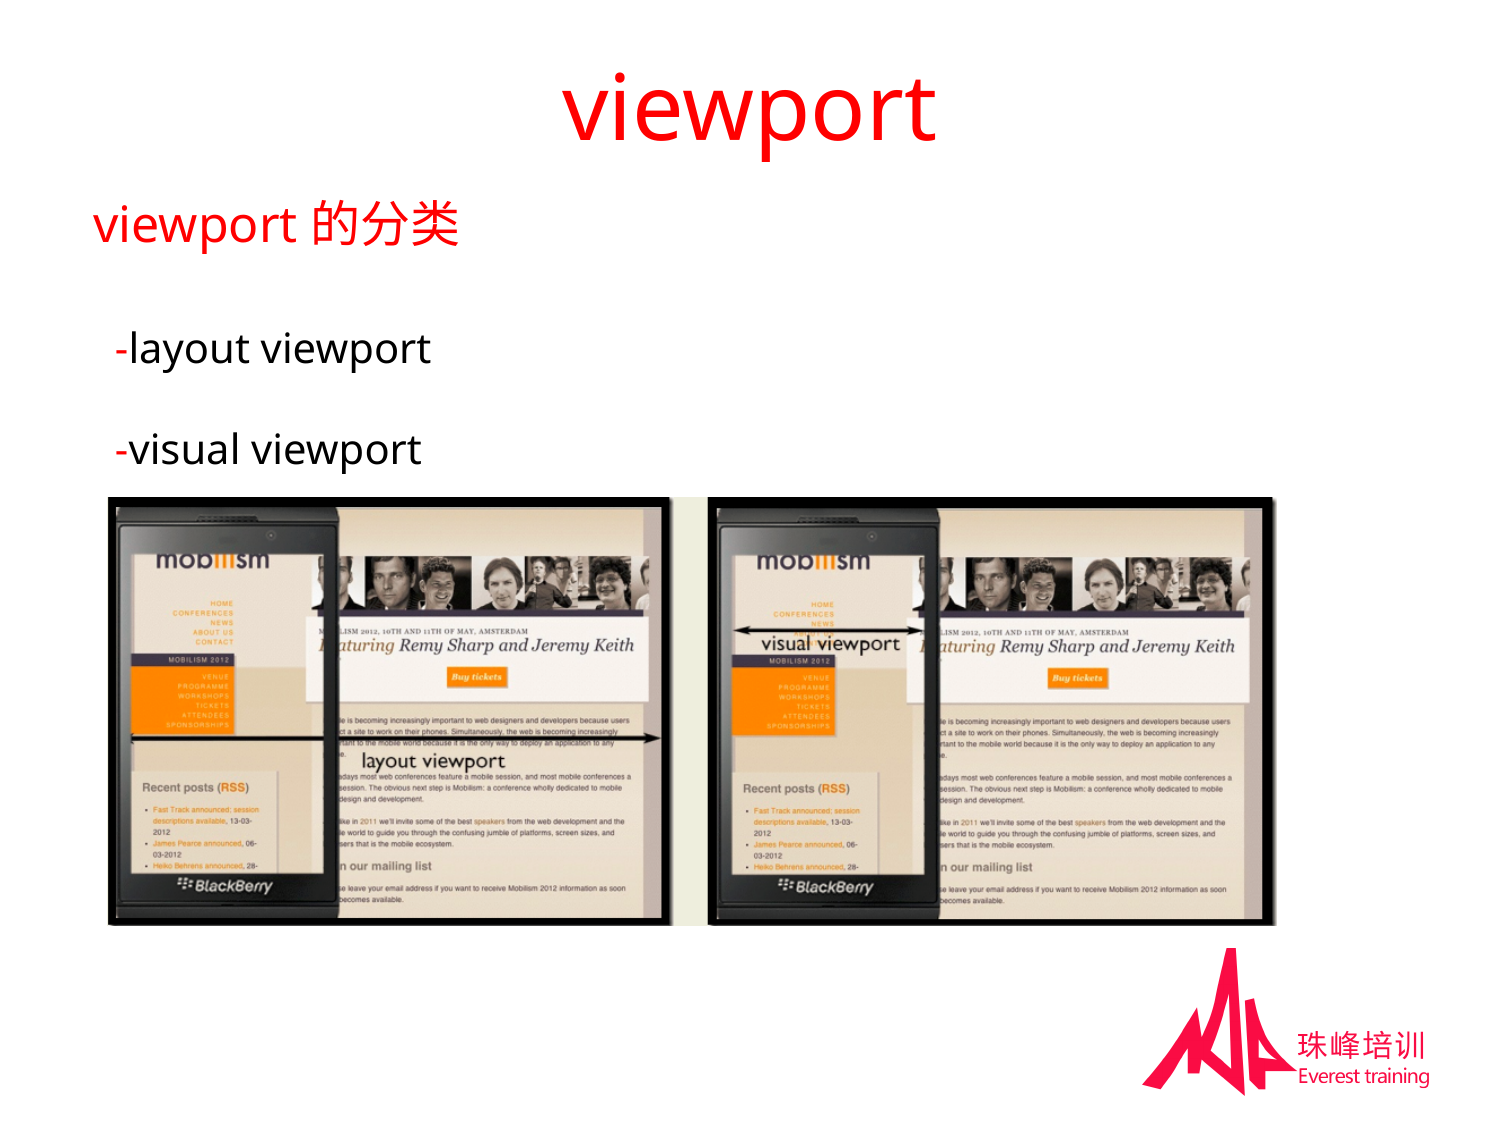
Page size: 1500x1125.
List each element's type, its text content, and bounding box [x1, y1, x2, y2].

title viewport [75, 10, 1425, 198]
list viewport的分类 -layout viewport -visual viewport [78, 184, 1429, 971]
picture [107, 496, 1277, 926]
picture [1142, 948, 1429, 1097]
